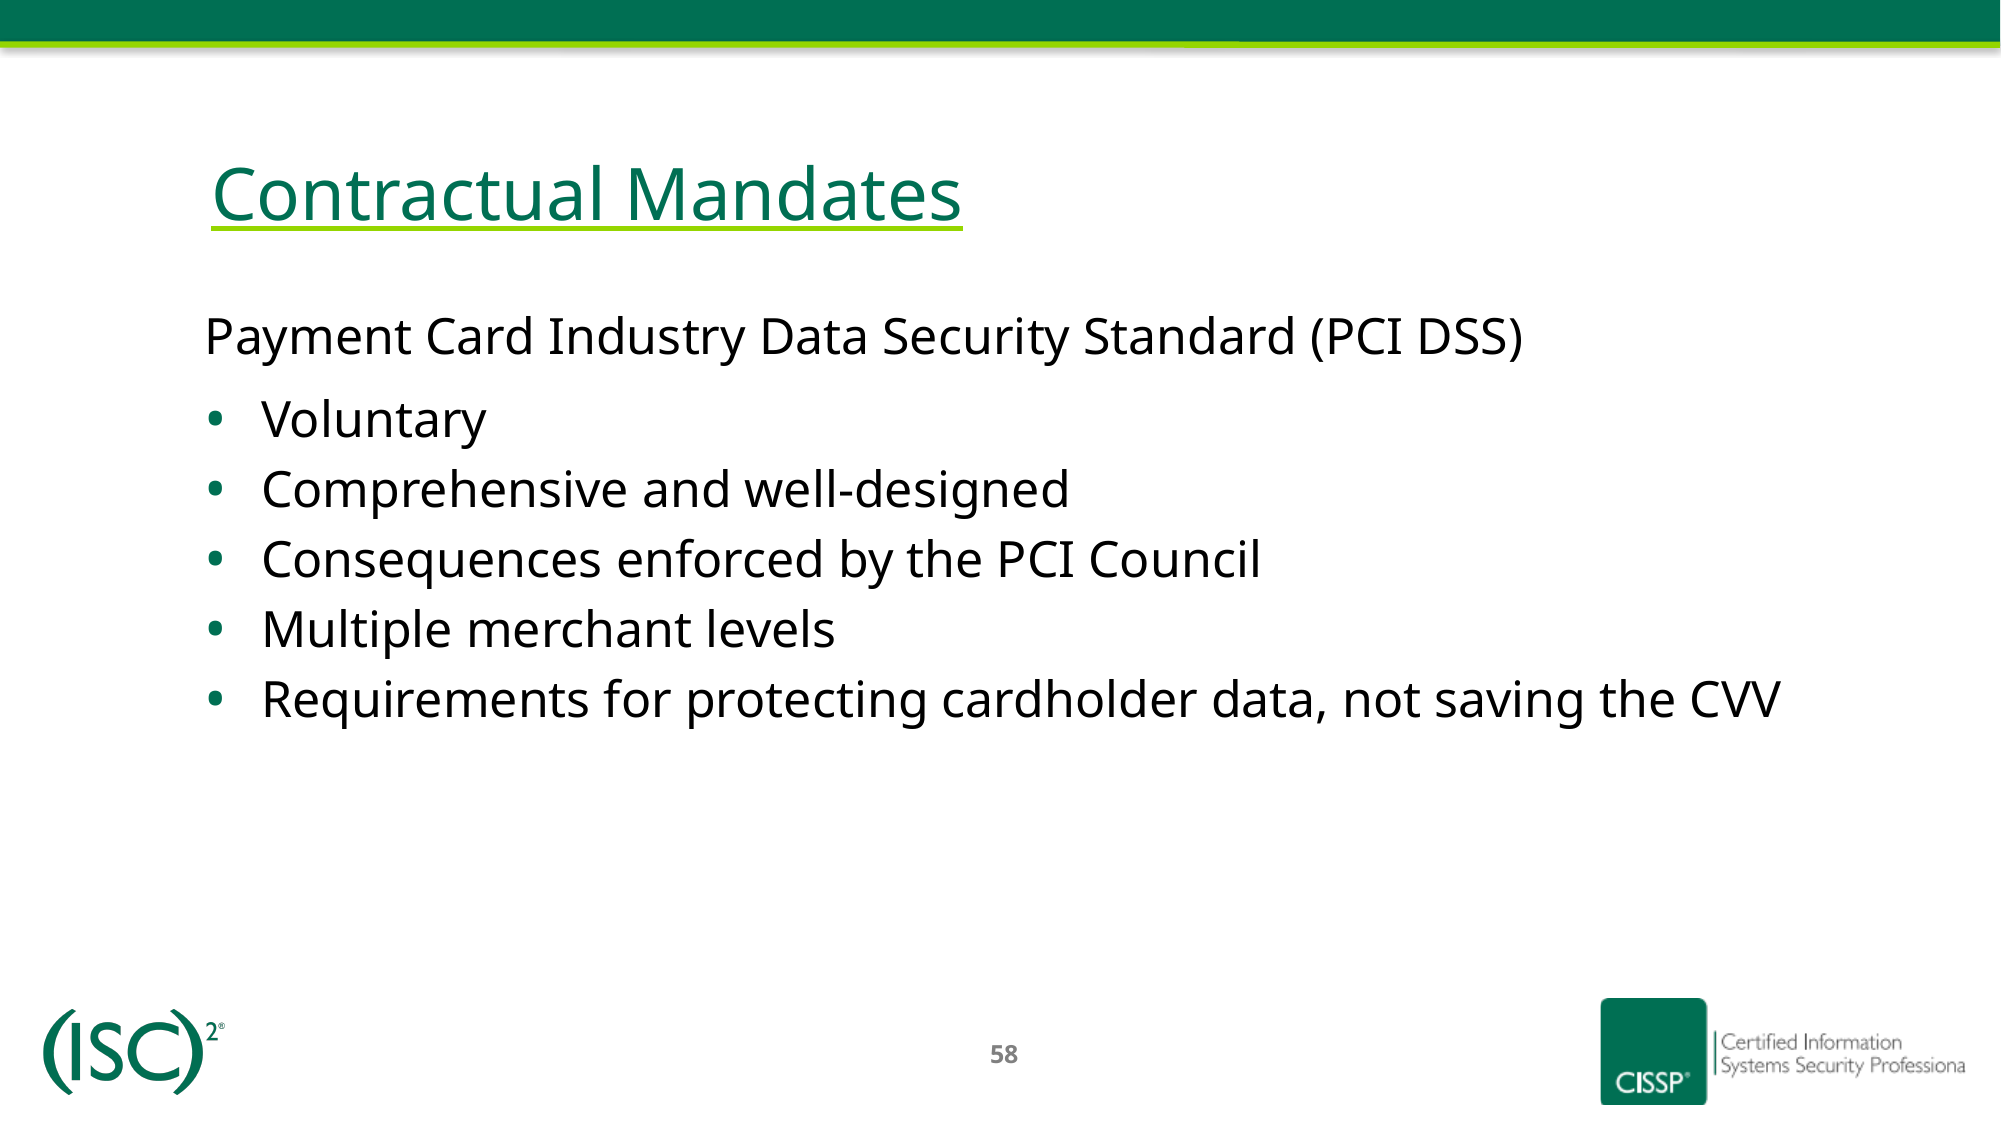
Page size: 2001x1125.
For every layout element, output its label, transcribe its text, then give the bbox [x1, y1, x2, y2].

list Payment Card Industry Data Security Standard (PCI DSS) Voluntary Comprehensive and well-designed Consequences enforced by the PCI Council Multiple merchant levels Requirements for protecting cardholder data, not saving the CVV [189, 297, 1837, 961]
picture [40, 1005, 228, 1099]
title Contractual Mandates [196, 91, 1618, 280]
